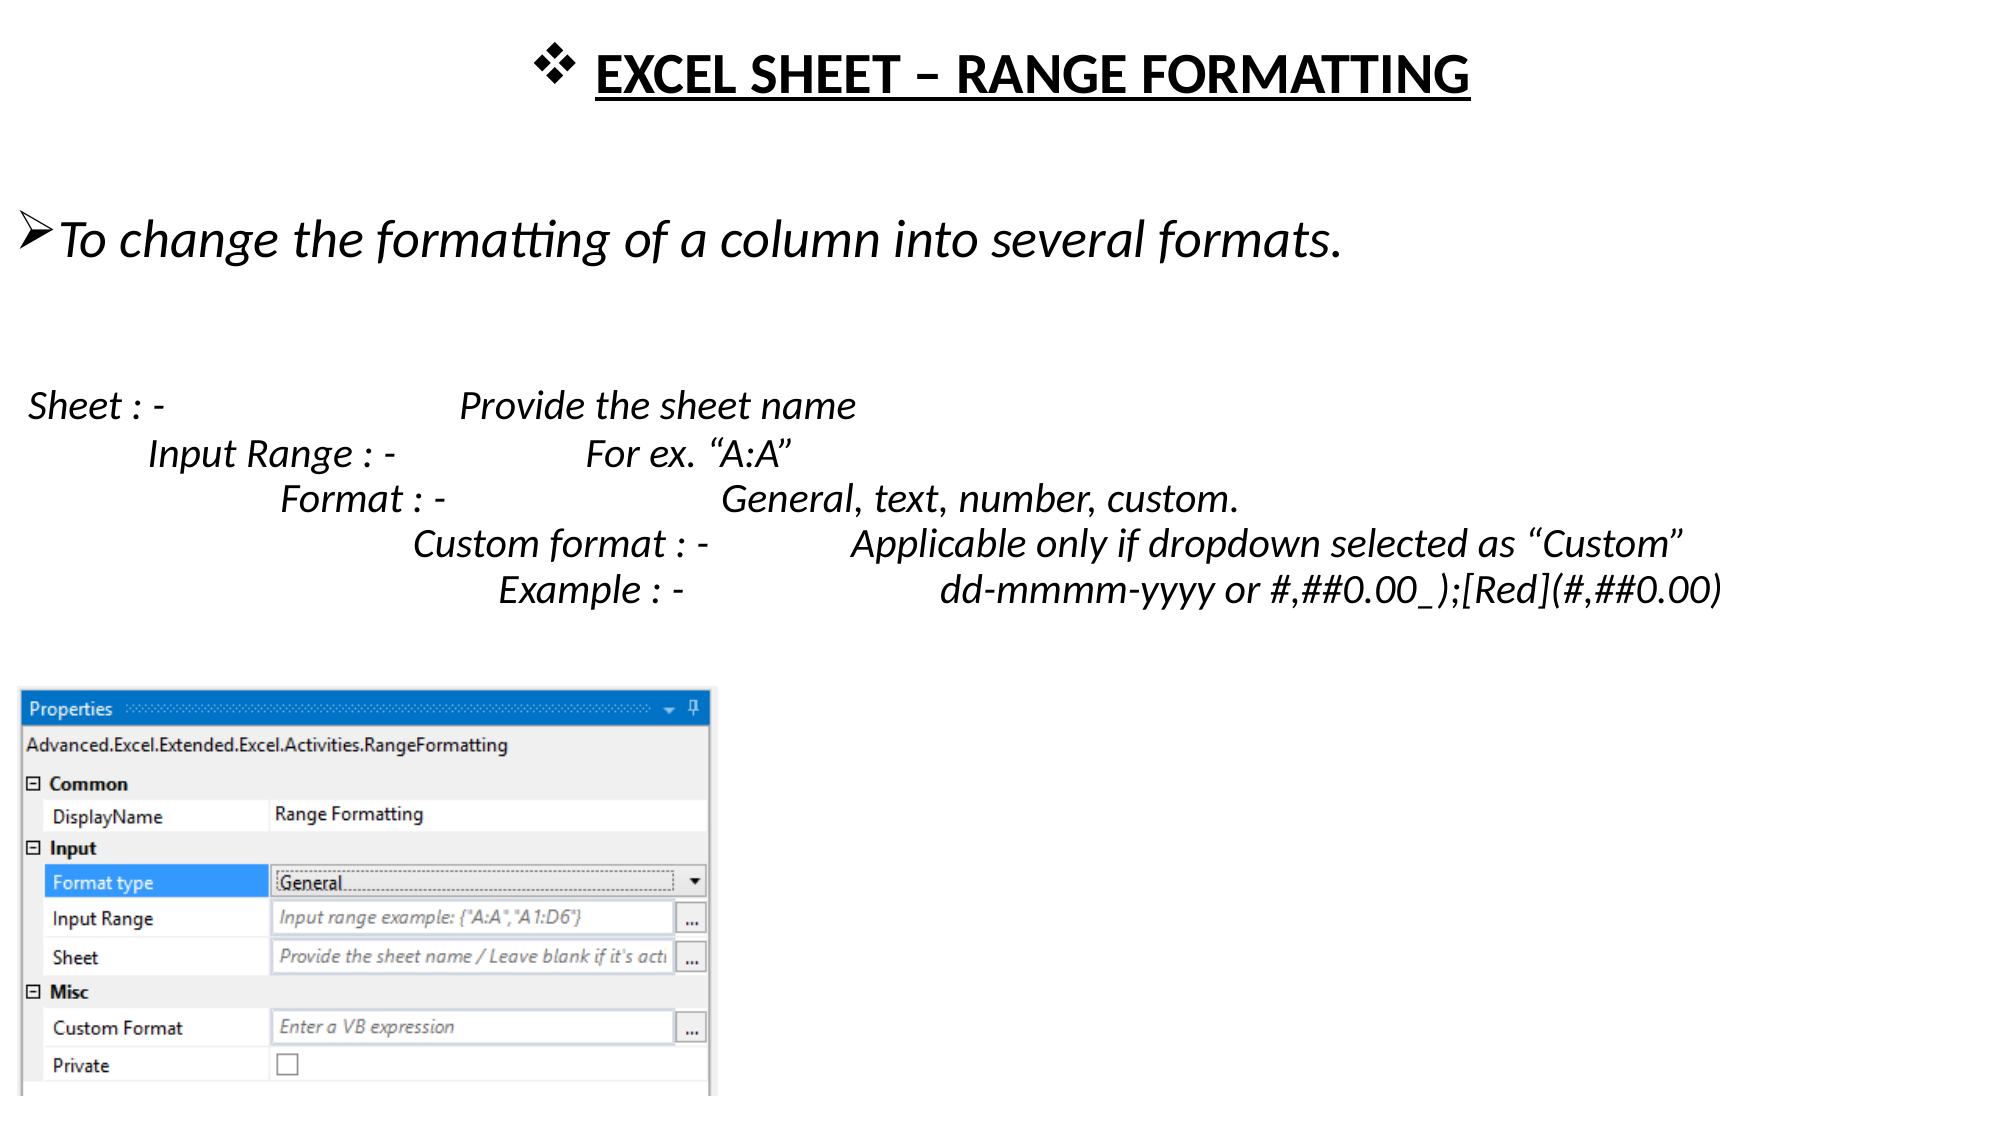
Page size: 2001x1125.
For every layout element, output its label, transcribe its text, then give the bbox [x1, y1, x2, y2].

list EXCEL SHEET – RANGE FORMATTING To change the formatting of a column into several formats. Sheet : - Provide the sheet name Input Range : - For ex. “A:A” Format : - General, text, number, custom. Custom format : - Applicable only if dropdown selected as “Custom” Example : - dd-mmmm-yyyy or #,##0.00_);[Red](#,##0.00) [0, 35, 2000, 1096]
picture [17, 686, 718, 1096]
